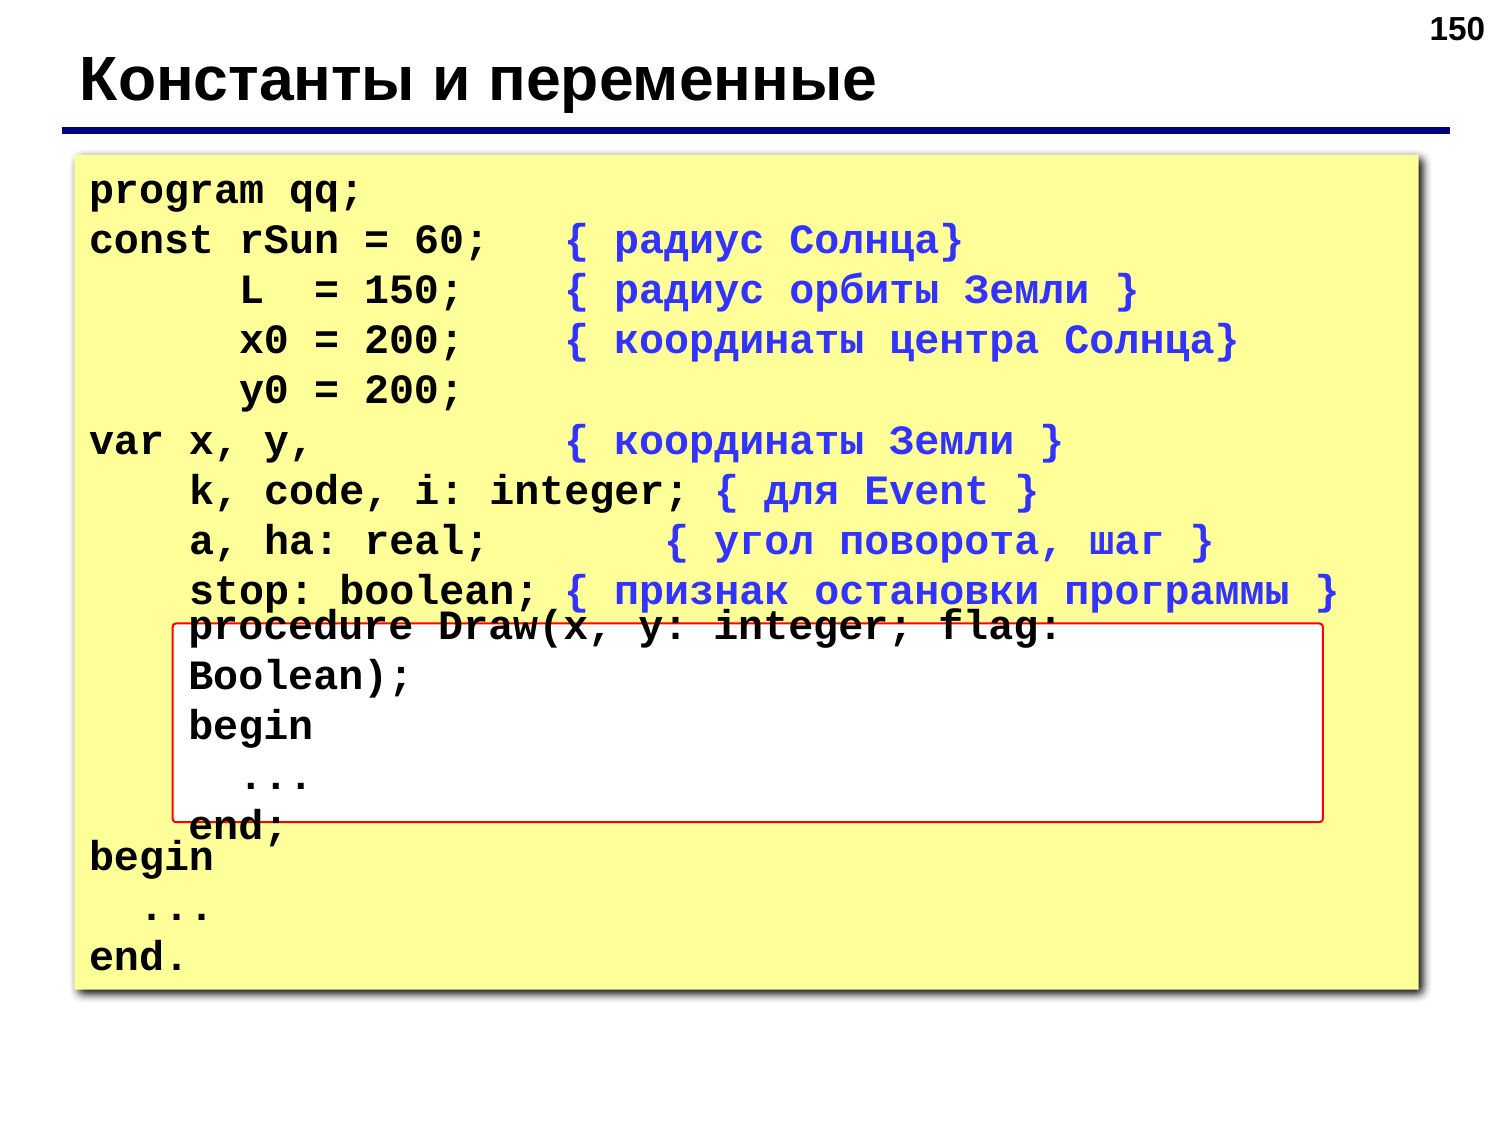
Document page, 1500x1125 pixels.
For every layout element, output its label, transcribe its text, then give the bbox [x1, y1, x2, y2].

text_box ‹#› [1149, 0, 1500, 79]
text_box procedure Draw(x, y: integer; flag: Boolean); begin ... end; [172, 623, 1323, 823]
text_box Константы и переменные [64, 30, 1401, 122]
text_box program qq; const rSun = 60; { радиус Солнца} L = 150; { радиус орбиты Земли } x0 = 200; { координаты центра Солнца} y0 = 200; var x, y, { координаты Земли } k, code, i: integer; { для Event } a, ha: real; { угол поворота, шаг } stop: boolean; { признак остановки программы } begin ... end. [74, 154, 1419, 990]
